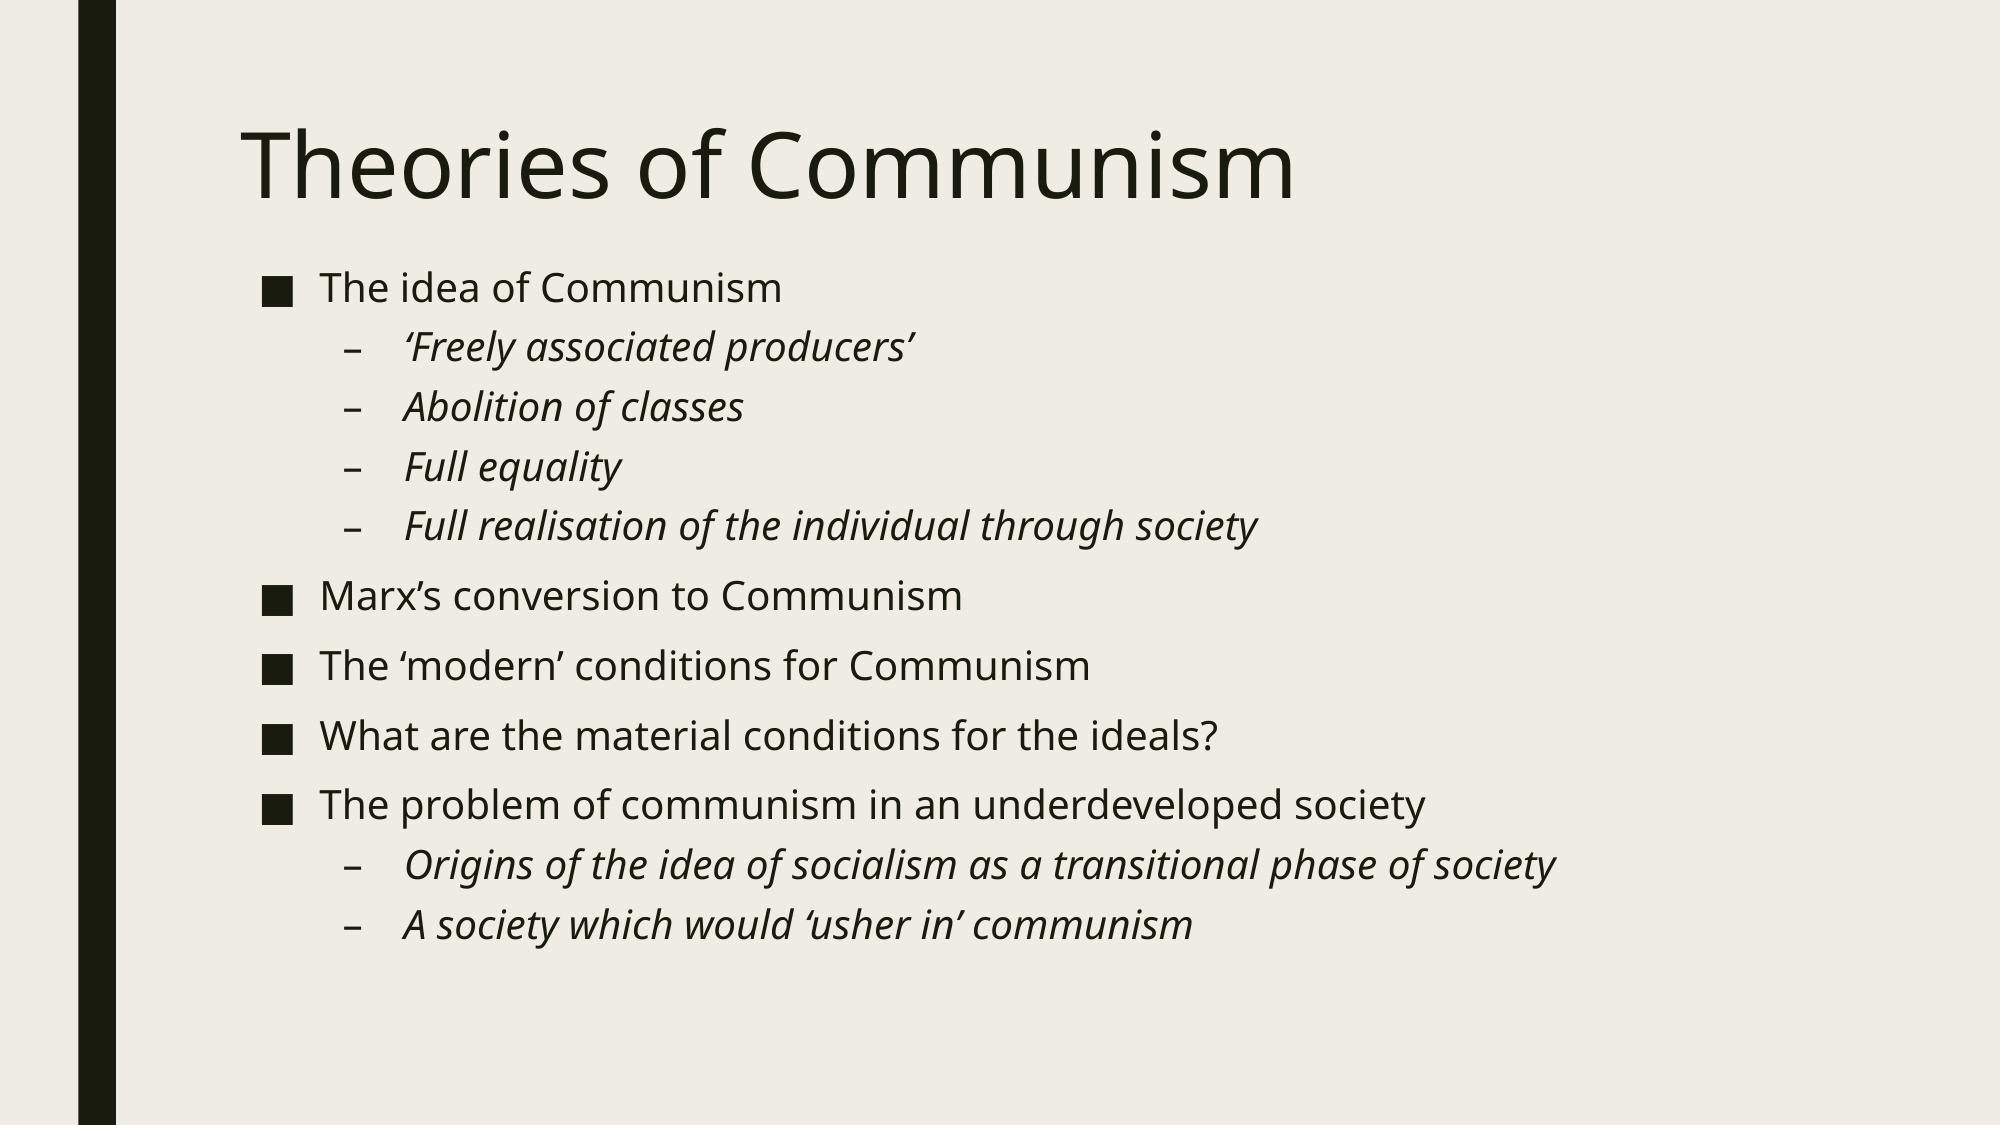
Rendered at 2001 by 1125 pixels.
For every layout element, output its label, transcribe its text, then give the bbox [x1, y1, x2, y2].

title Theories of Communism [225, 112, 1800, 357]
list The idea of Communism ‘Freely associated producers’ Abolition of classes Full equality Full realisation of the individual through society Marx’s conversion to Communism The ‘modern’ conditions for Communism What are the material conditions for the ideals? The problem of communism in an underdeveloped society Origins of the idea of socialism as a transitional phase of society A society which would ‘usher in’ communism [243, 258, 1800, 963]
